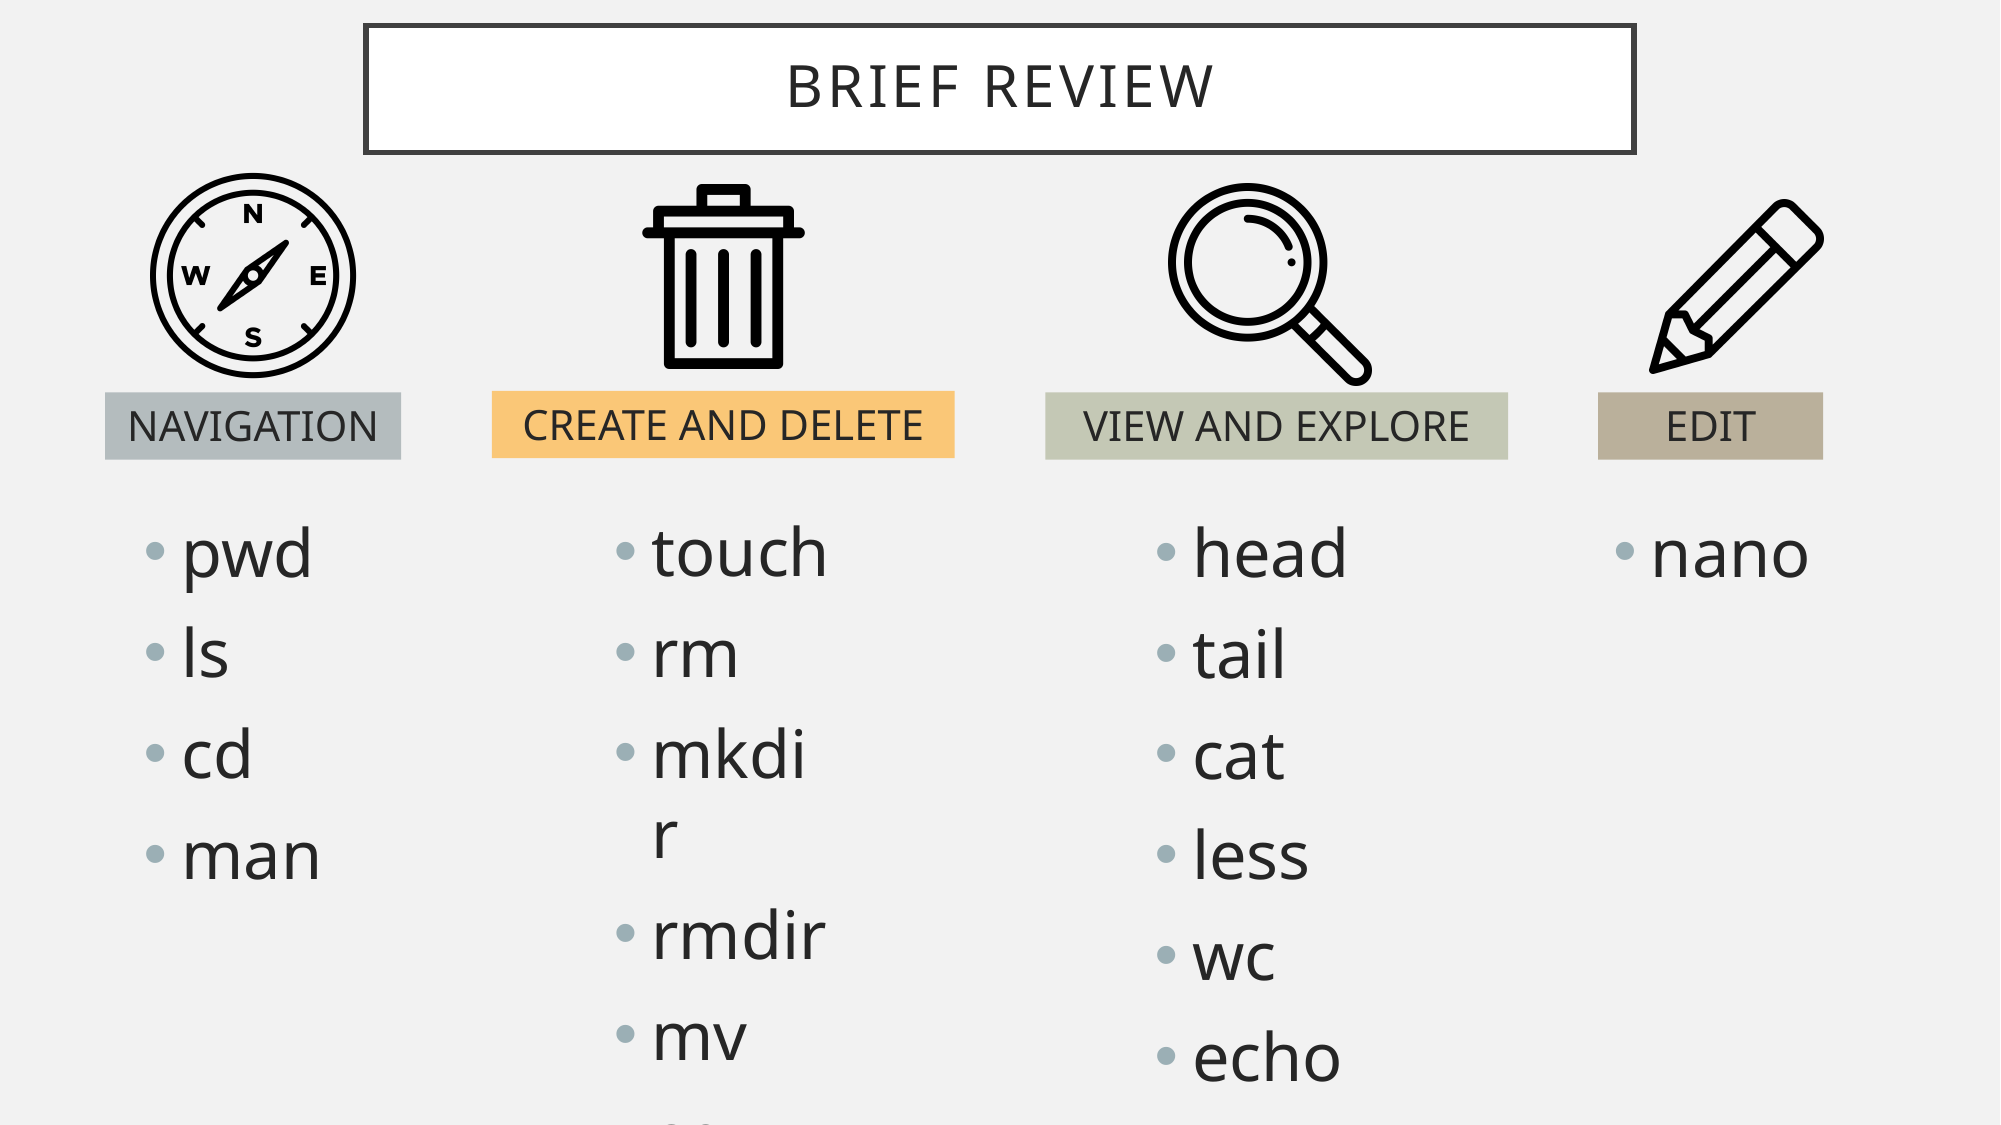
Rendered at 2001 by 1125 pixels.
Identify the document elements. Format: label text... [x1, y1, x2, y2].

picture [142, 165, 364, 386]
text_box EDIT [1598, 392, 1824, 460]
picture [631, 184, 816, 369]
text_box head tail cat less wc echo [1139, 503, 1603, 1013]
text_box pwd ls cd man [128, 502, 378, 1012]
list NAVIGATION [105, 392, 402, 460]
text_box touch rm mkdir rmdir mv cp [598, 502, 848, 1012]
title brief review [363, 23, 1637, 155]
picture [1649, 199, 1824, 374]
text_box VIEW AND EXPLORE [1045, 392, 1509, 460]
text_box CREATE AND DELETE [491, 390, 955, 459]
text_box nano [1598, 502, 1847, 1012]
picture [1168, 182, 1372, 386]
